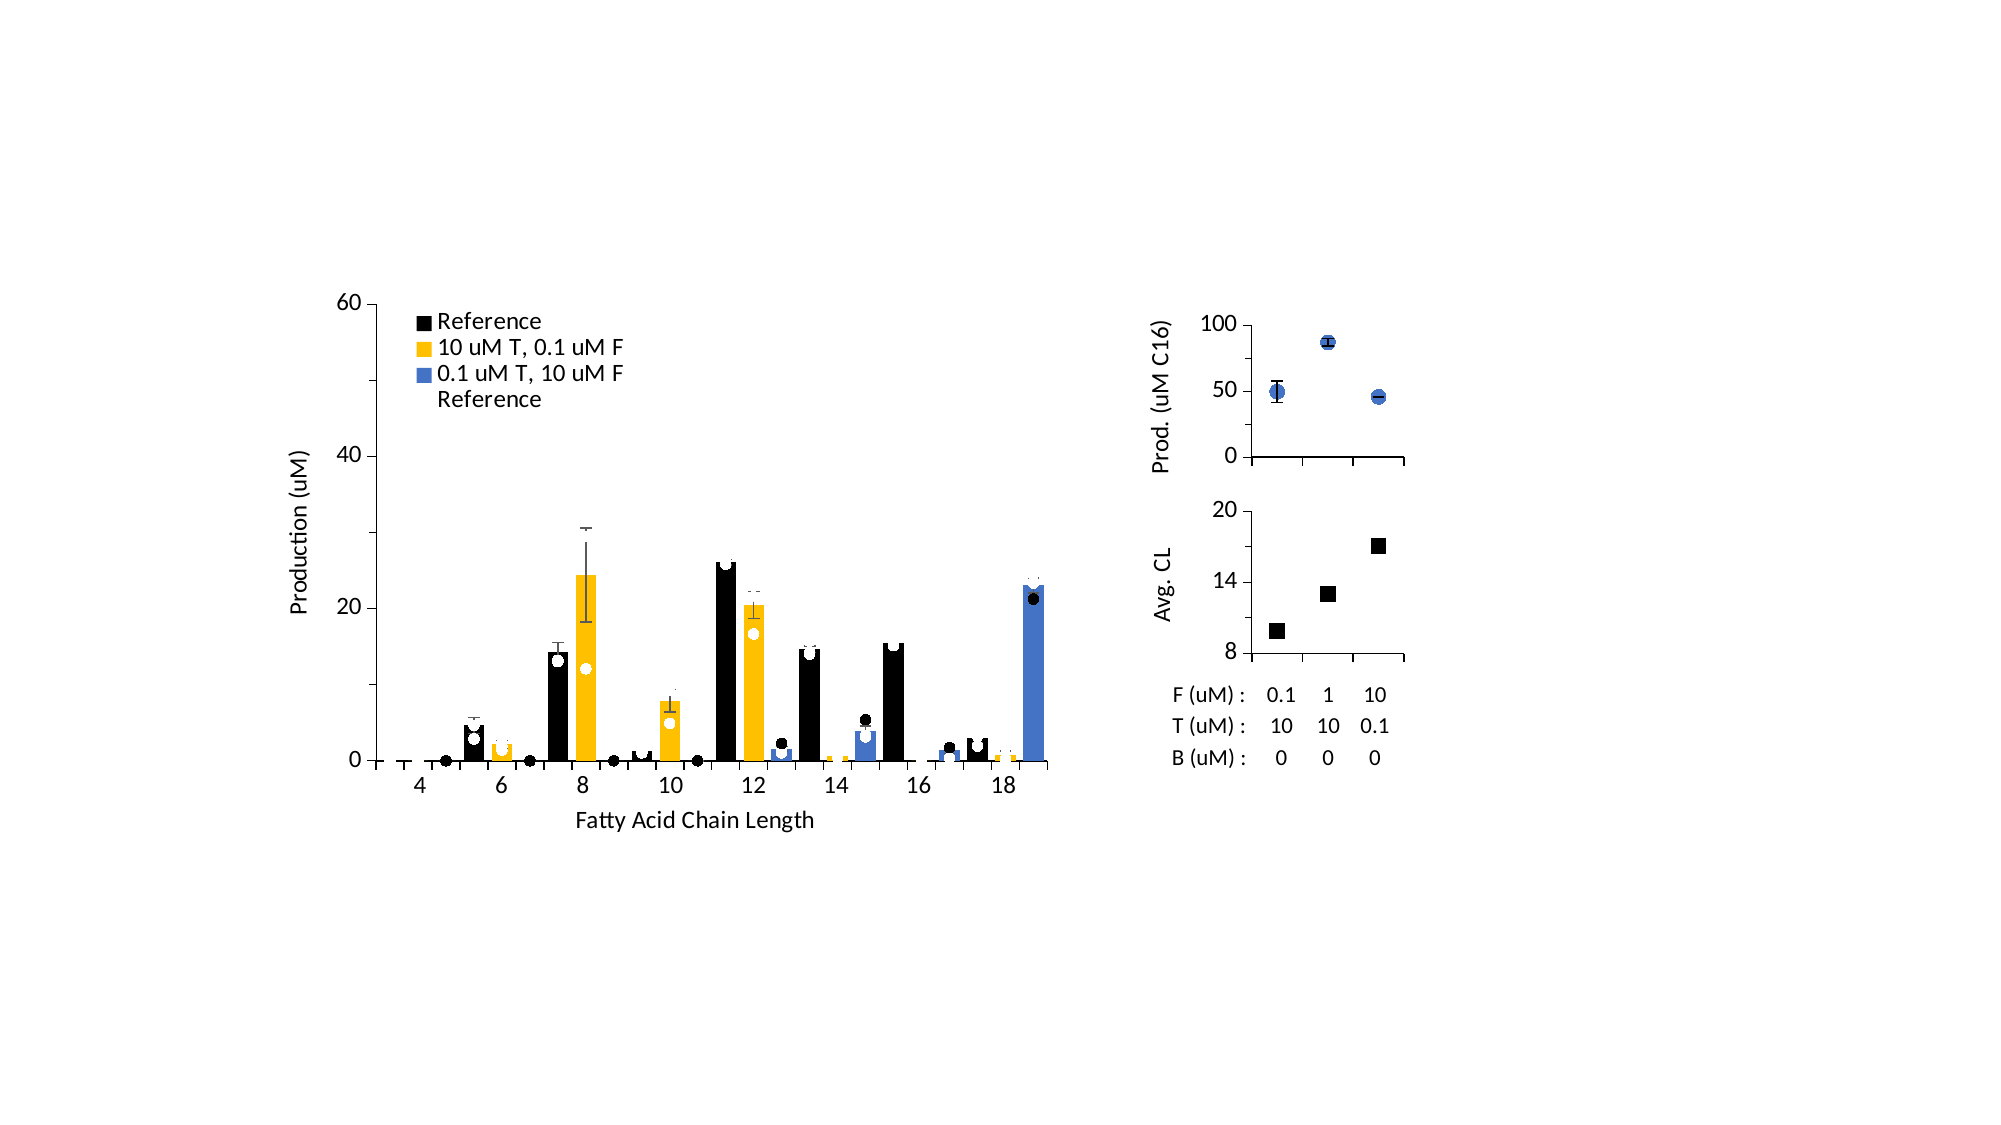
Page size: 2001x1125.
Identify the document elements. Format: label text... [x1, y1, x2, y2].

table_cell 10 [1306, 709, 1351, 739]
table_cell 0.1 [1353, 709, 1397, 739]
chart [1134, 299, 1426, 701]
table_cell 10 [1259, 709, 1304, 739]
table_header 0.1 [1259, 701, 1304, 708]
table_header F (uM) : [1161, 701, 1257, 708]
table_cell 0 [1353, 741, 1397, 770]
chart [274, 275, 1070, 850]
table_header 1 [1306, 701, 1351, 708]
table_header 10 [1353, 701, 1397, 708]
table_cell 0 [1306, 741, 1351, 770]
table_cell T (uM) : [1161, 709, 1257, 739]
table_cell 0 [1259, 741, 1304, 770]
table_cell B (uM) : [1161, 741, 1257, 770]
